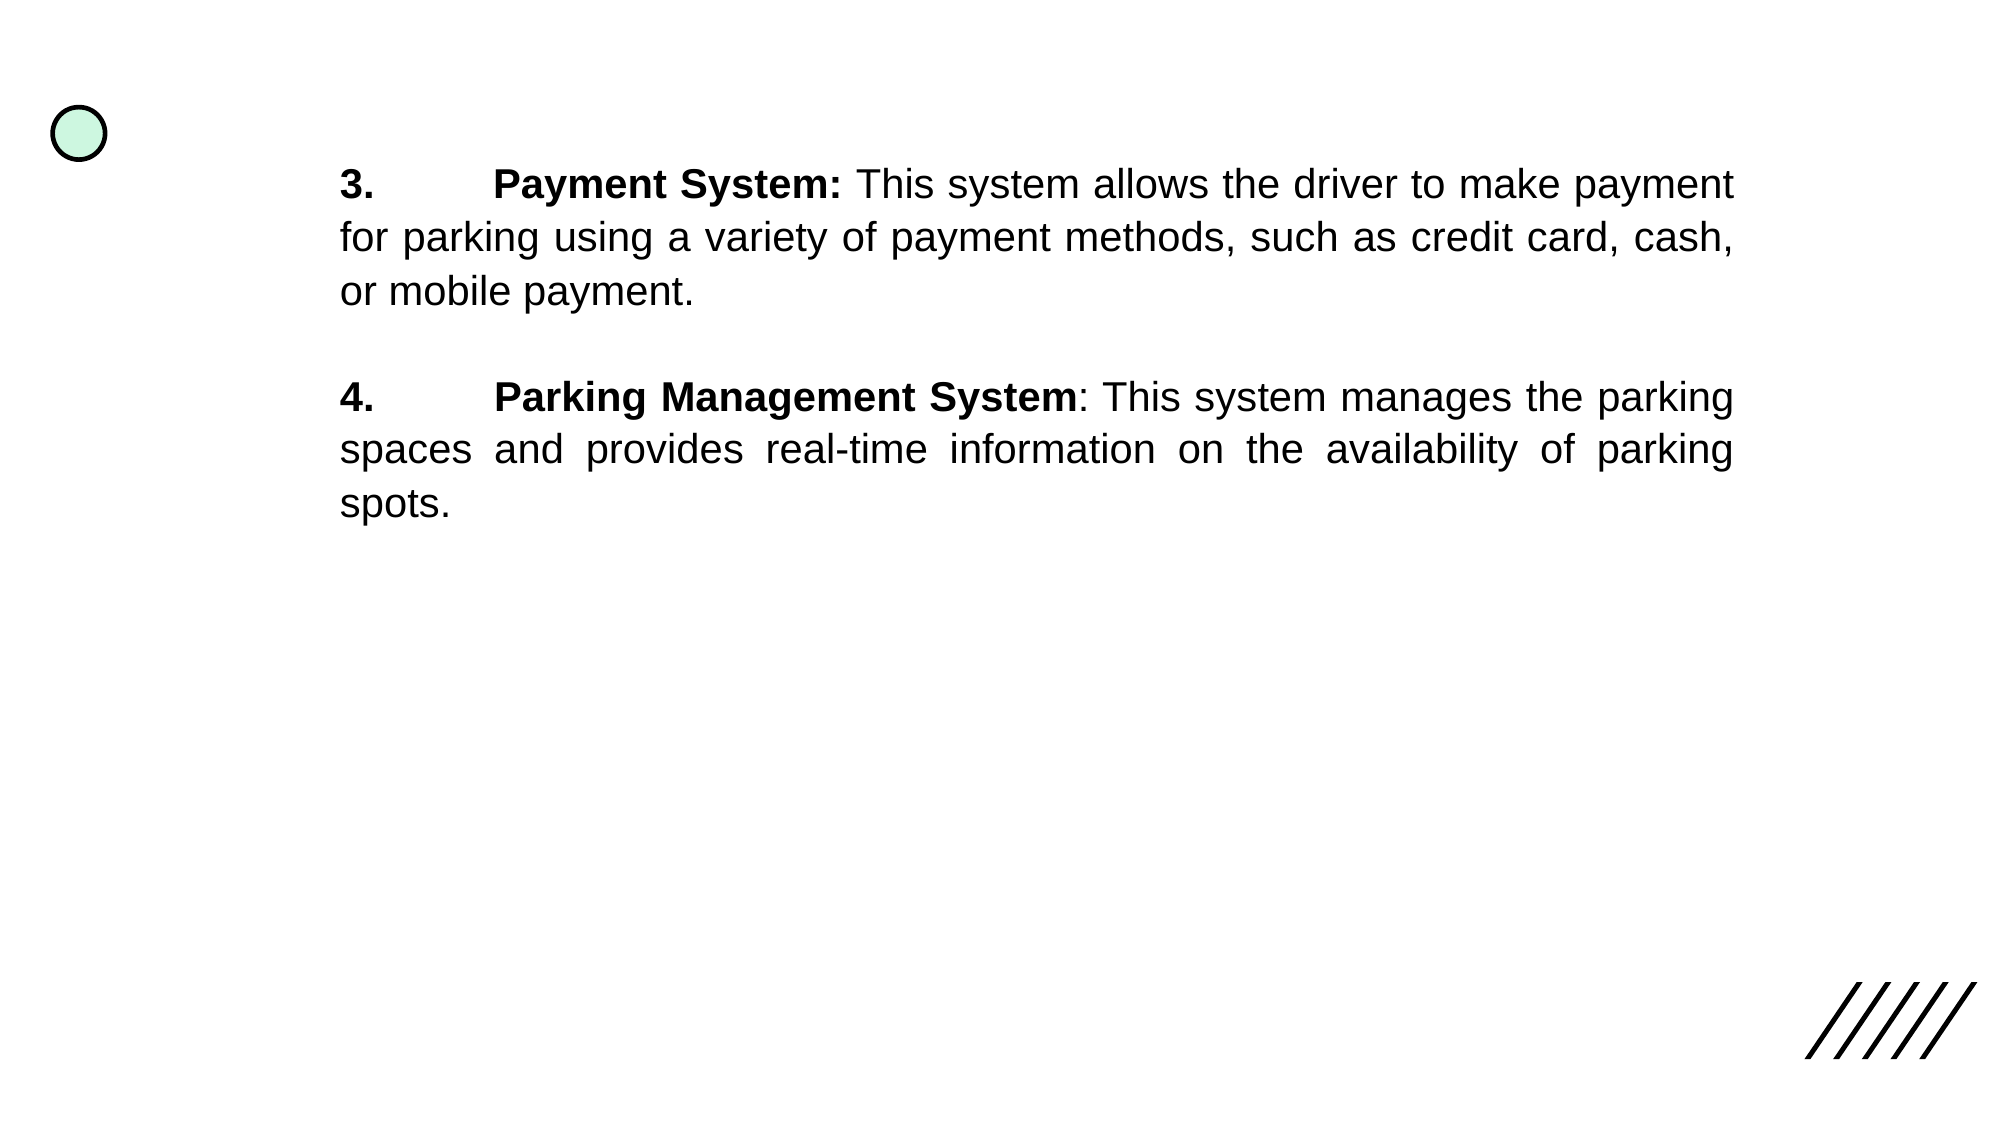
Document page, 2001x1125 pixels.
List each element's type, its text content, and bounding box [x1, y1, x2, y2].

subtitle 3. Payment System: This system allows the driver to make payment for parking using a variety of payment methods, such as credit card, cash, or mobile payment. 4. Parking Management System: This system manages the parking spaces and provides real-time information on the availability of parking spots. [249, 146, 1750, 925]
